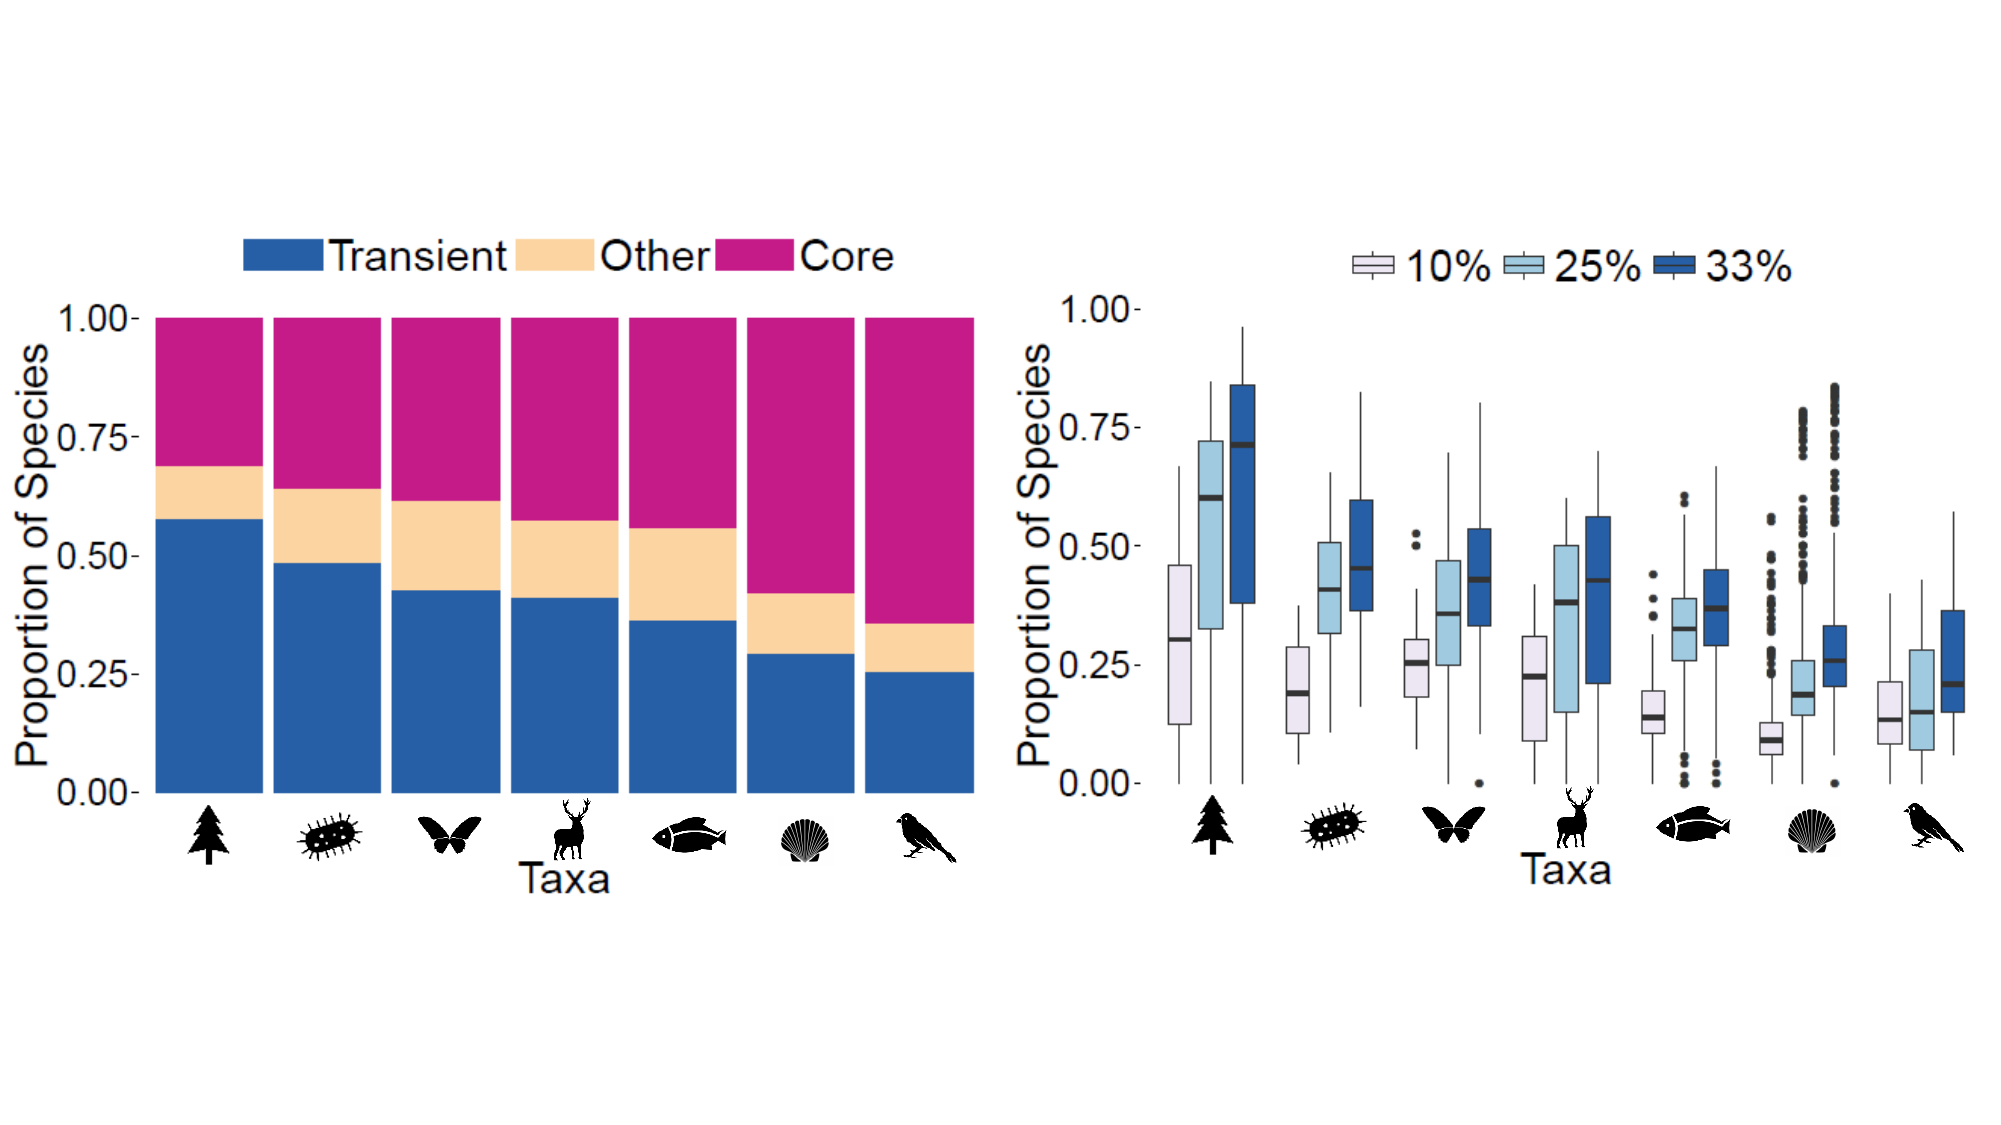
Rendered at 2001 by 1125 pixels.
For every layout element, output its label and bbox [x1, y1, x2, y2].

text_box [0, 159, 2000, 960]
